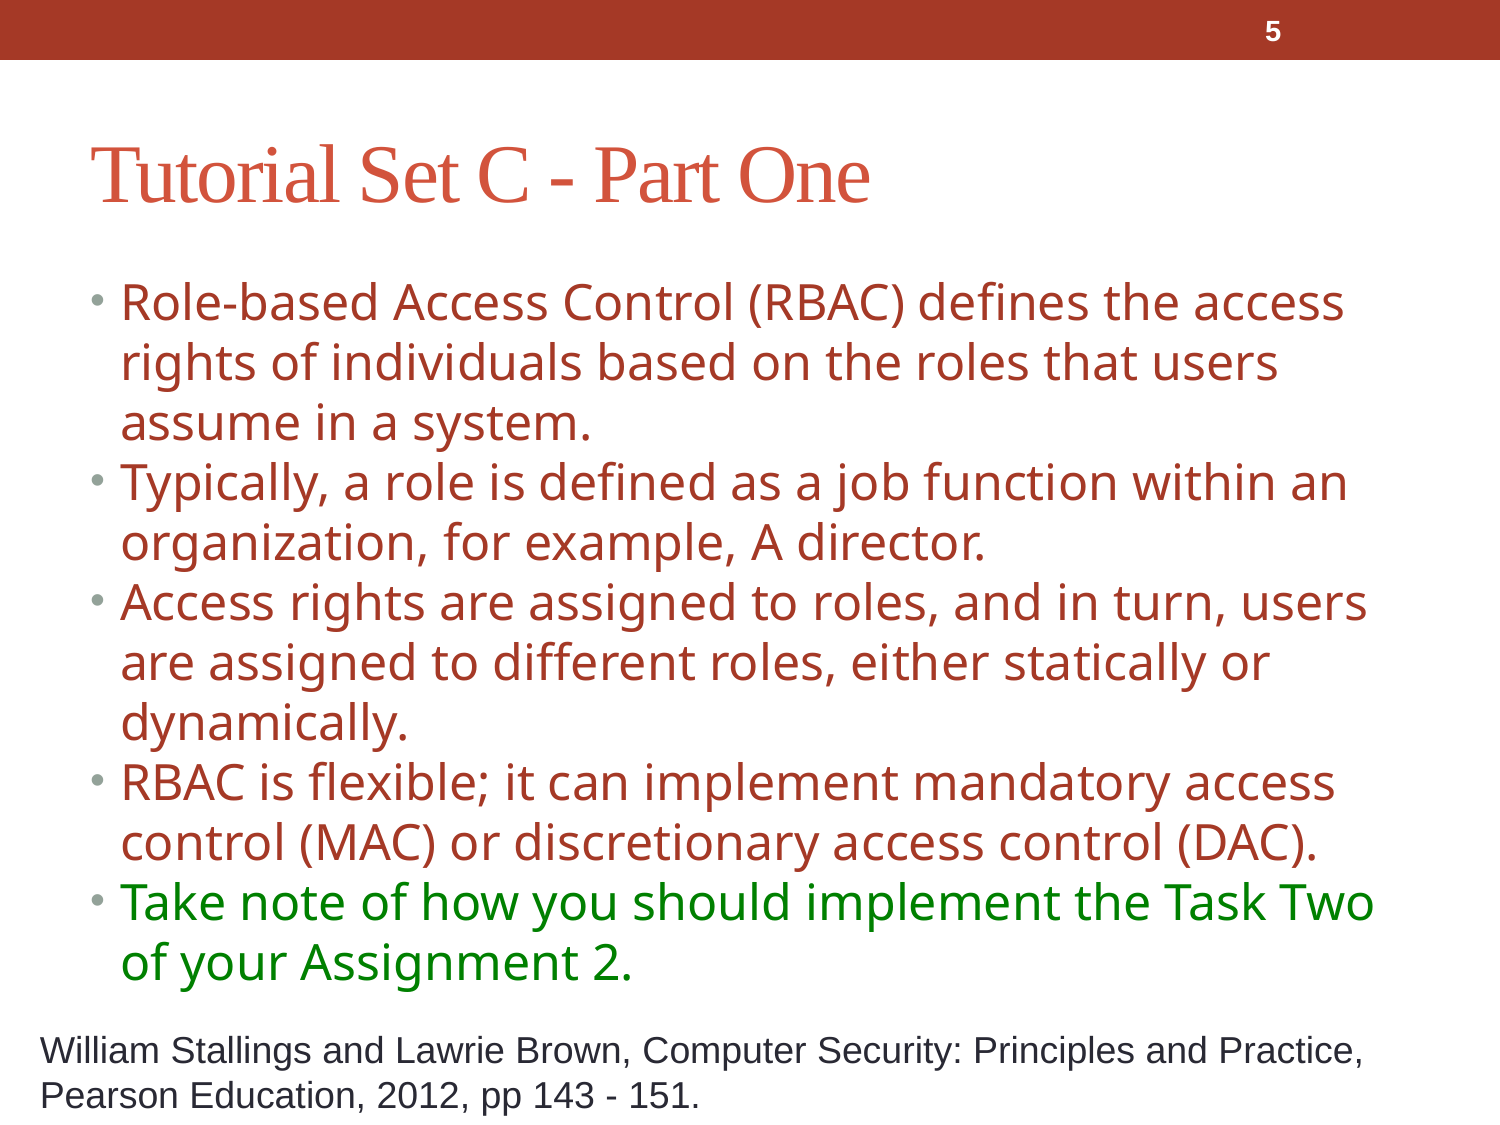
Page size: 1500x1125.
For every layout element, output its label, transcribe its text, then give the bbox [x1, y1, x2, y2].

title Tutorial Set C - Part One [75, 87, 1425, 250]
list Role-based Access Control (RBAC) defines the access rights of individuals based on the roles that users assume in a system. Typically, a role is defined as a job function within an organization, for example, A director. Access rights are assigned to roles, and in turn, users are assigned to different roles, either statically or dynamically. RBAC is flexible; it can implement mandatory access control (MAC) or discretionary access control (DAC). Take note of how you should implement the Task Two of your Assignment 2. [75, 262, 1425, 1018]
text_box William Stallings and Lawrie Brown, Computer Security: Principles and Practice, Pearson Education, 2012, pp 143 - 151. [24, 1018, 1475, 1124]
slide_number 5 [1250, 3, 1425, 57]
